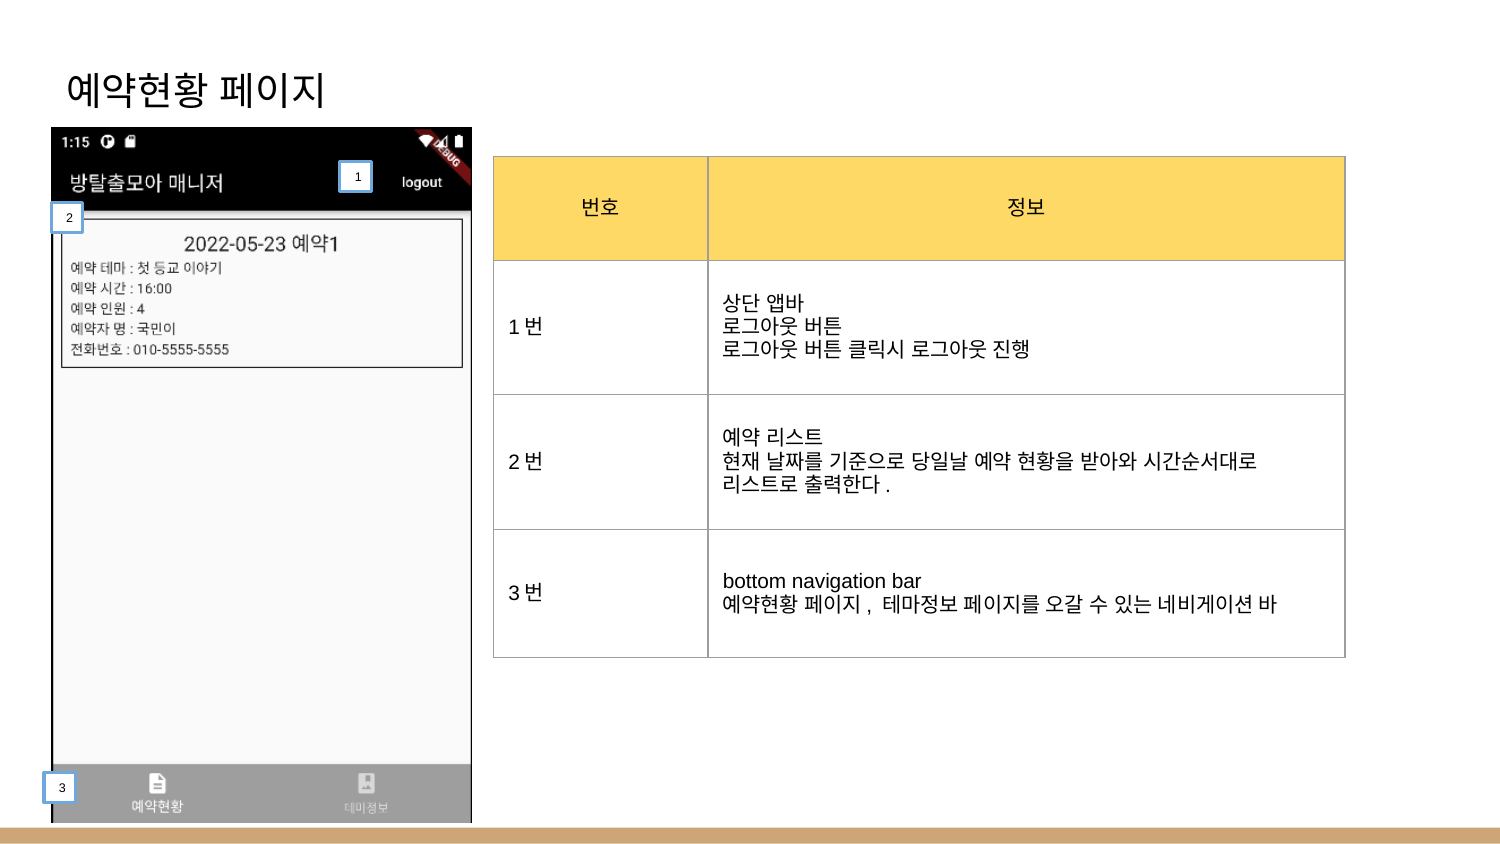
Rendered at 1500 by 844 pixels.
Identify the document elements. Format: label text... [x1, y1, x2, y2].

table_cell 1번 [494, 261, 707, 394]
picture [50, 127, 472, 823]
table_cell 3번 [494, 530, 707, 657]
table_header 번호 [494, 157, 707, 260]
table_cell 2번 [494, 395, 707, 529]
table_header 정보 [709, 157, 1344, 260]
title 예약현황 페이지 [51, 51, 1449, 128]
table_cell bottom navigation bar 예약현황 페이지, 테마정보 페이지를 오갈 수 있는 네비게이션 바 [709, 530, 1344, 657]
table_cell 예약 리스트 현재 날짜를 기준으로 당일날 예약 현황을 받아와 시간순서대로 리스트로 출력한다. [709, 395, 1344, 529]
table_cell 상단 앱바 로그아웃 버튼 로그아웃 버튼 클릭시 로그아웃 진행 [709, 261, 1344, 394]
